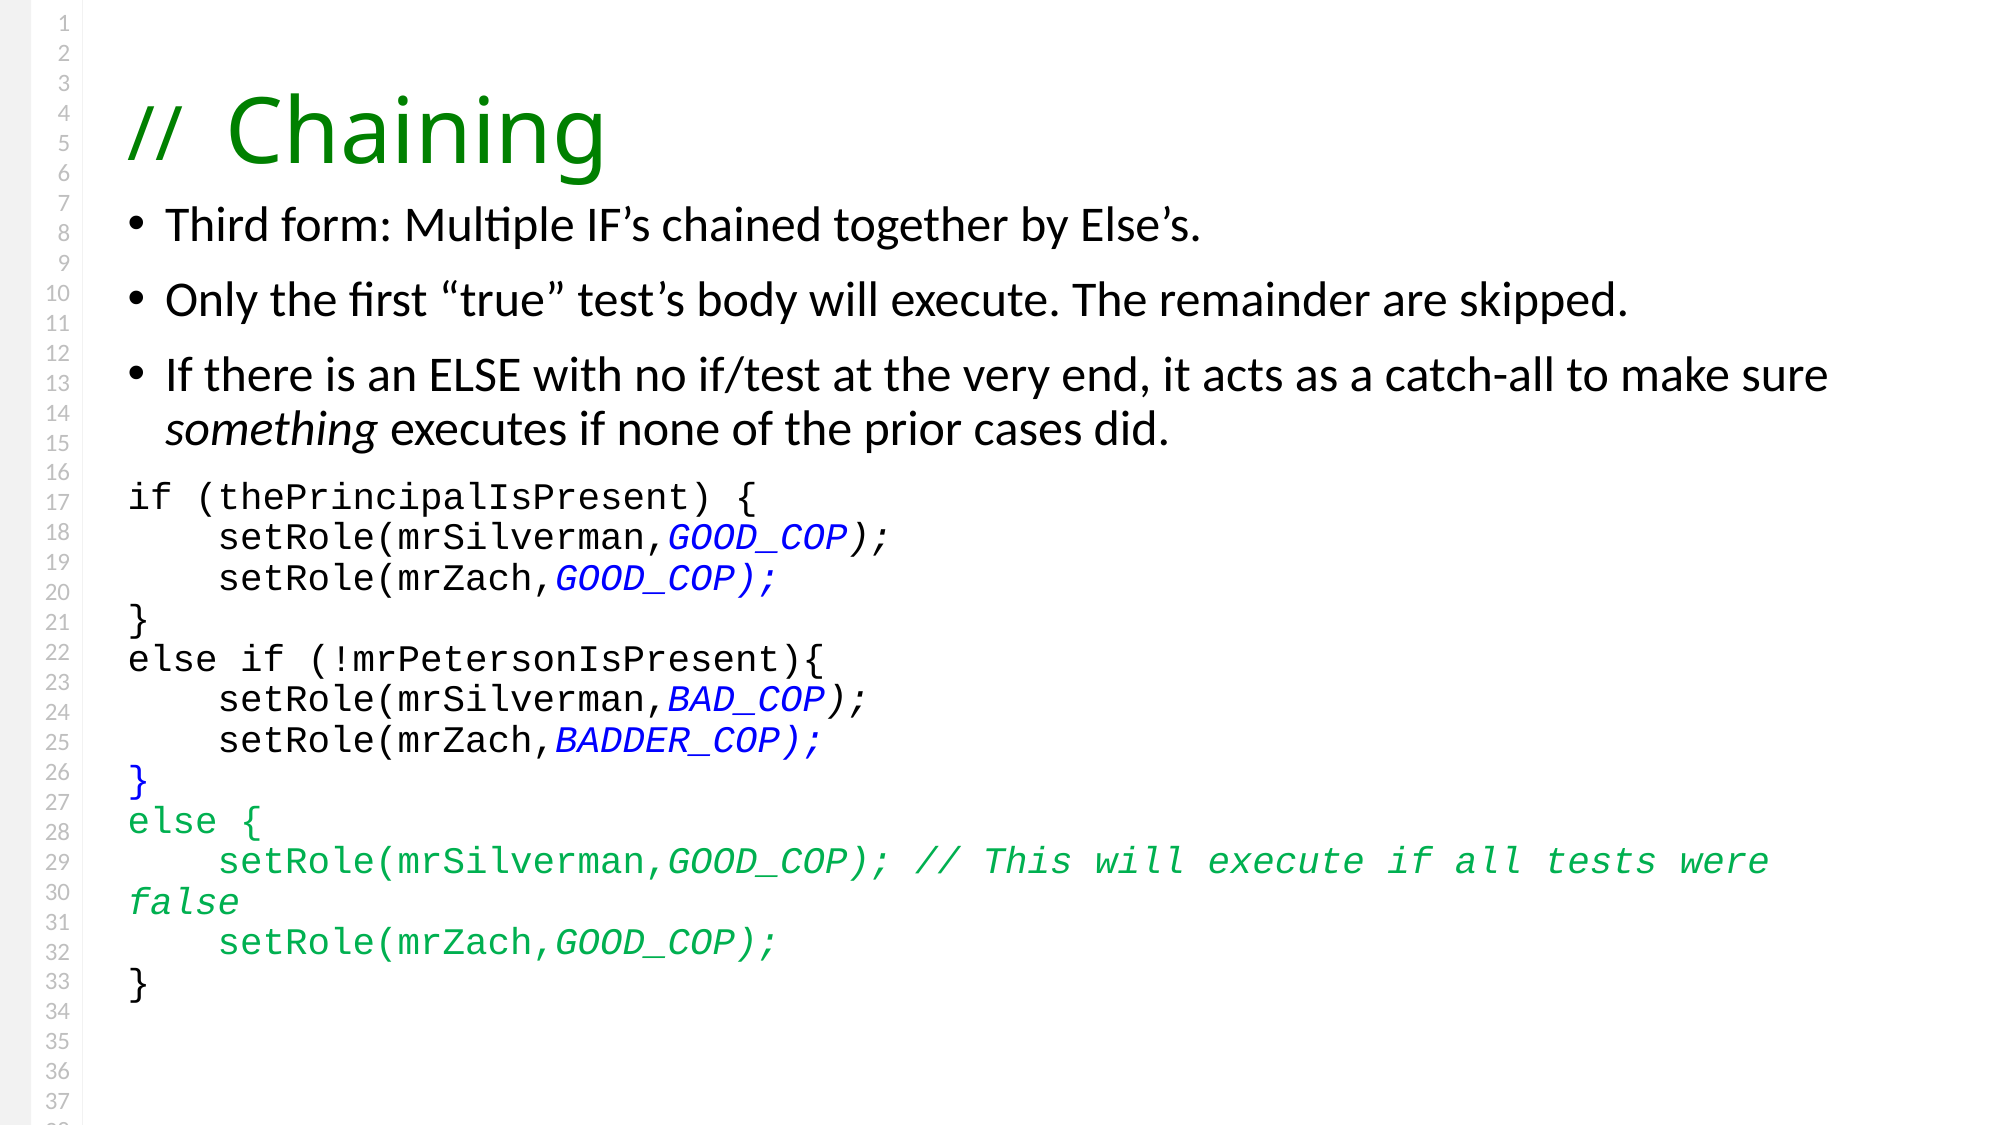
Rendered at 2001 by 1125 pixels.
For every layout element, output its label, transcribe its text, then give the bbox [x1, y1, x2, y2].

list Third form: Multiple IF’s chained together by Else’s. Only the first “true” test’s body will execute. The remainder are skipped. If there is an ELSE with no if/test at the very end, it acts as a catch-all to make sure something executes if none of the prior cases did. if (thePrincipalIsPresent) { setRole(mrSilverman,GOOD_COP); setRole(mrZach,GOOD_COP); } else if (!mrPetersonIsPresent){ setRole(mrSilverman,BAD_COP); setRole(mrZach,BADDER_COP); } else { setRole(mrSilverman,GOOD_COP); // This will execute if all tests were false setRole(mrZach,GOOD_COP); } [112, 191, 1913, 979]
title Chaining [210, 59, 1913, 191]
